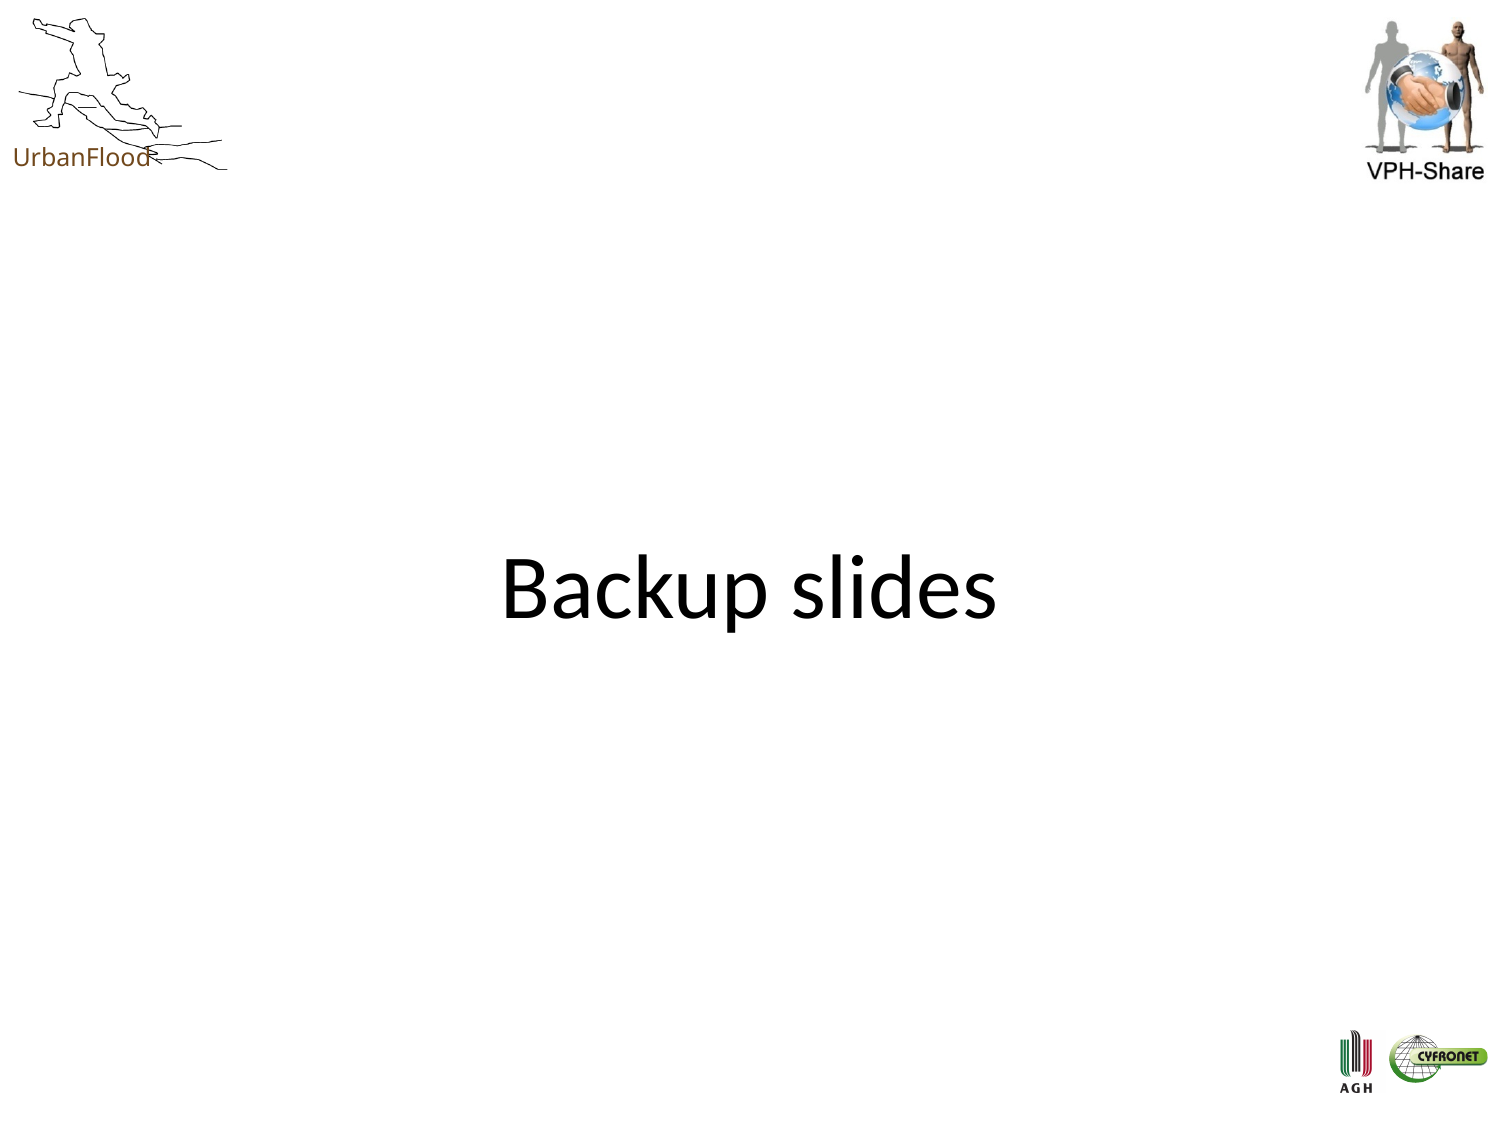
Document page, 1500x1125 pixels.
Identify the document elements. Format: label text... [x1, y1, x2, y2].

list Backup slides [75, 262, 1425, 1005]
picture [1361, 17, 1488, 184]
picture [1389, 1034, 1488, 1083]
picture [1340, 1030, 1385, 1093]
picture [17, 17, 229, 171]
